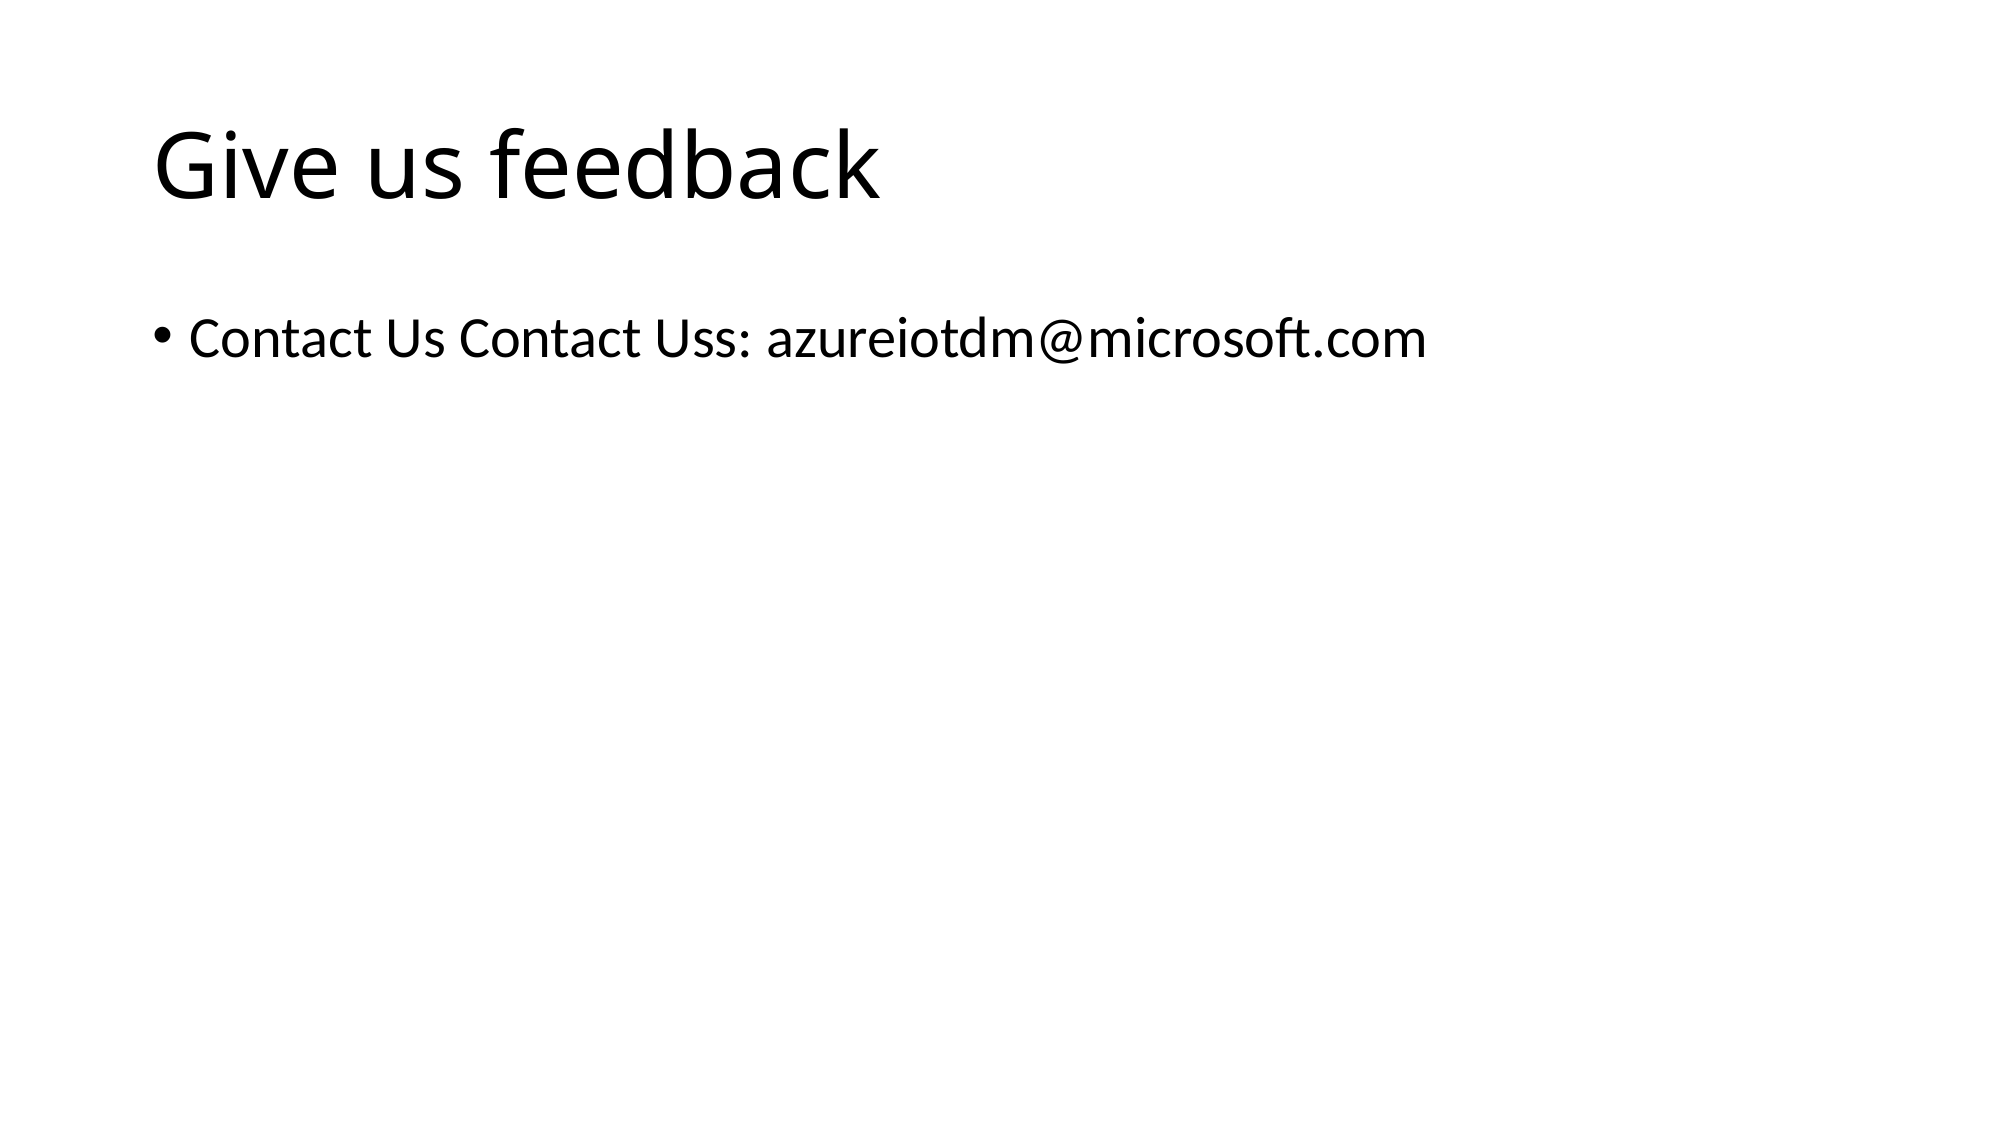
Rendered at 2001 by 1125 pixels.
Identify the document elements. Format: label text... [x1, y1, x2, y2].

list Contact Us Contact Uss: azureiotdm@microsoft.com [137, 299, 1863, 1084]
title Give us feedback [137, 59, 1863, 278]
